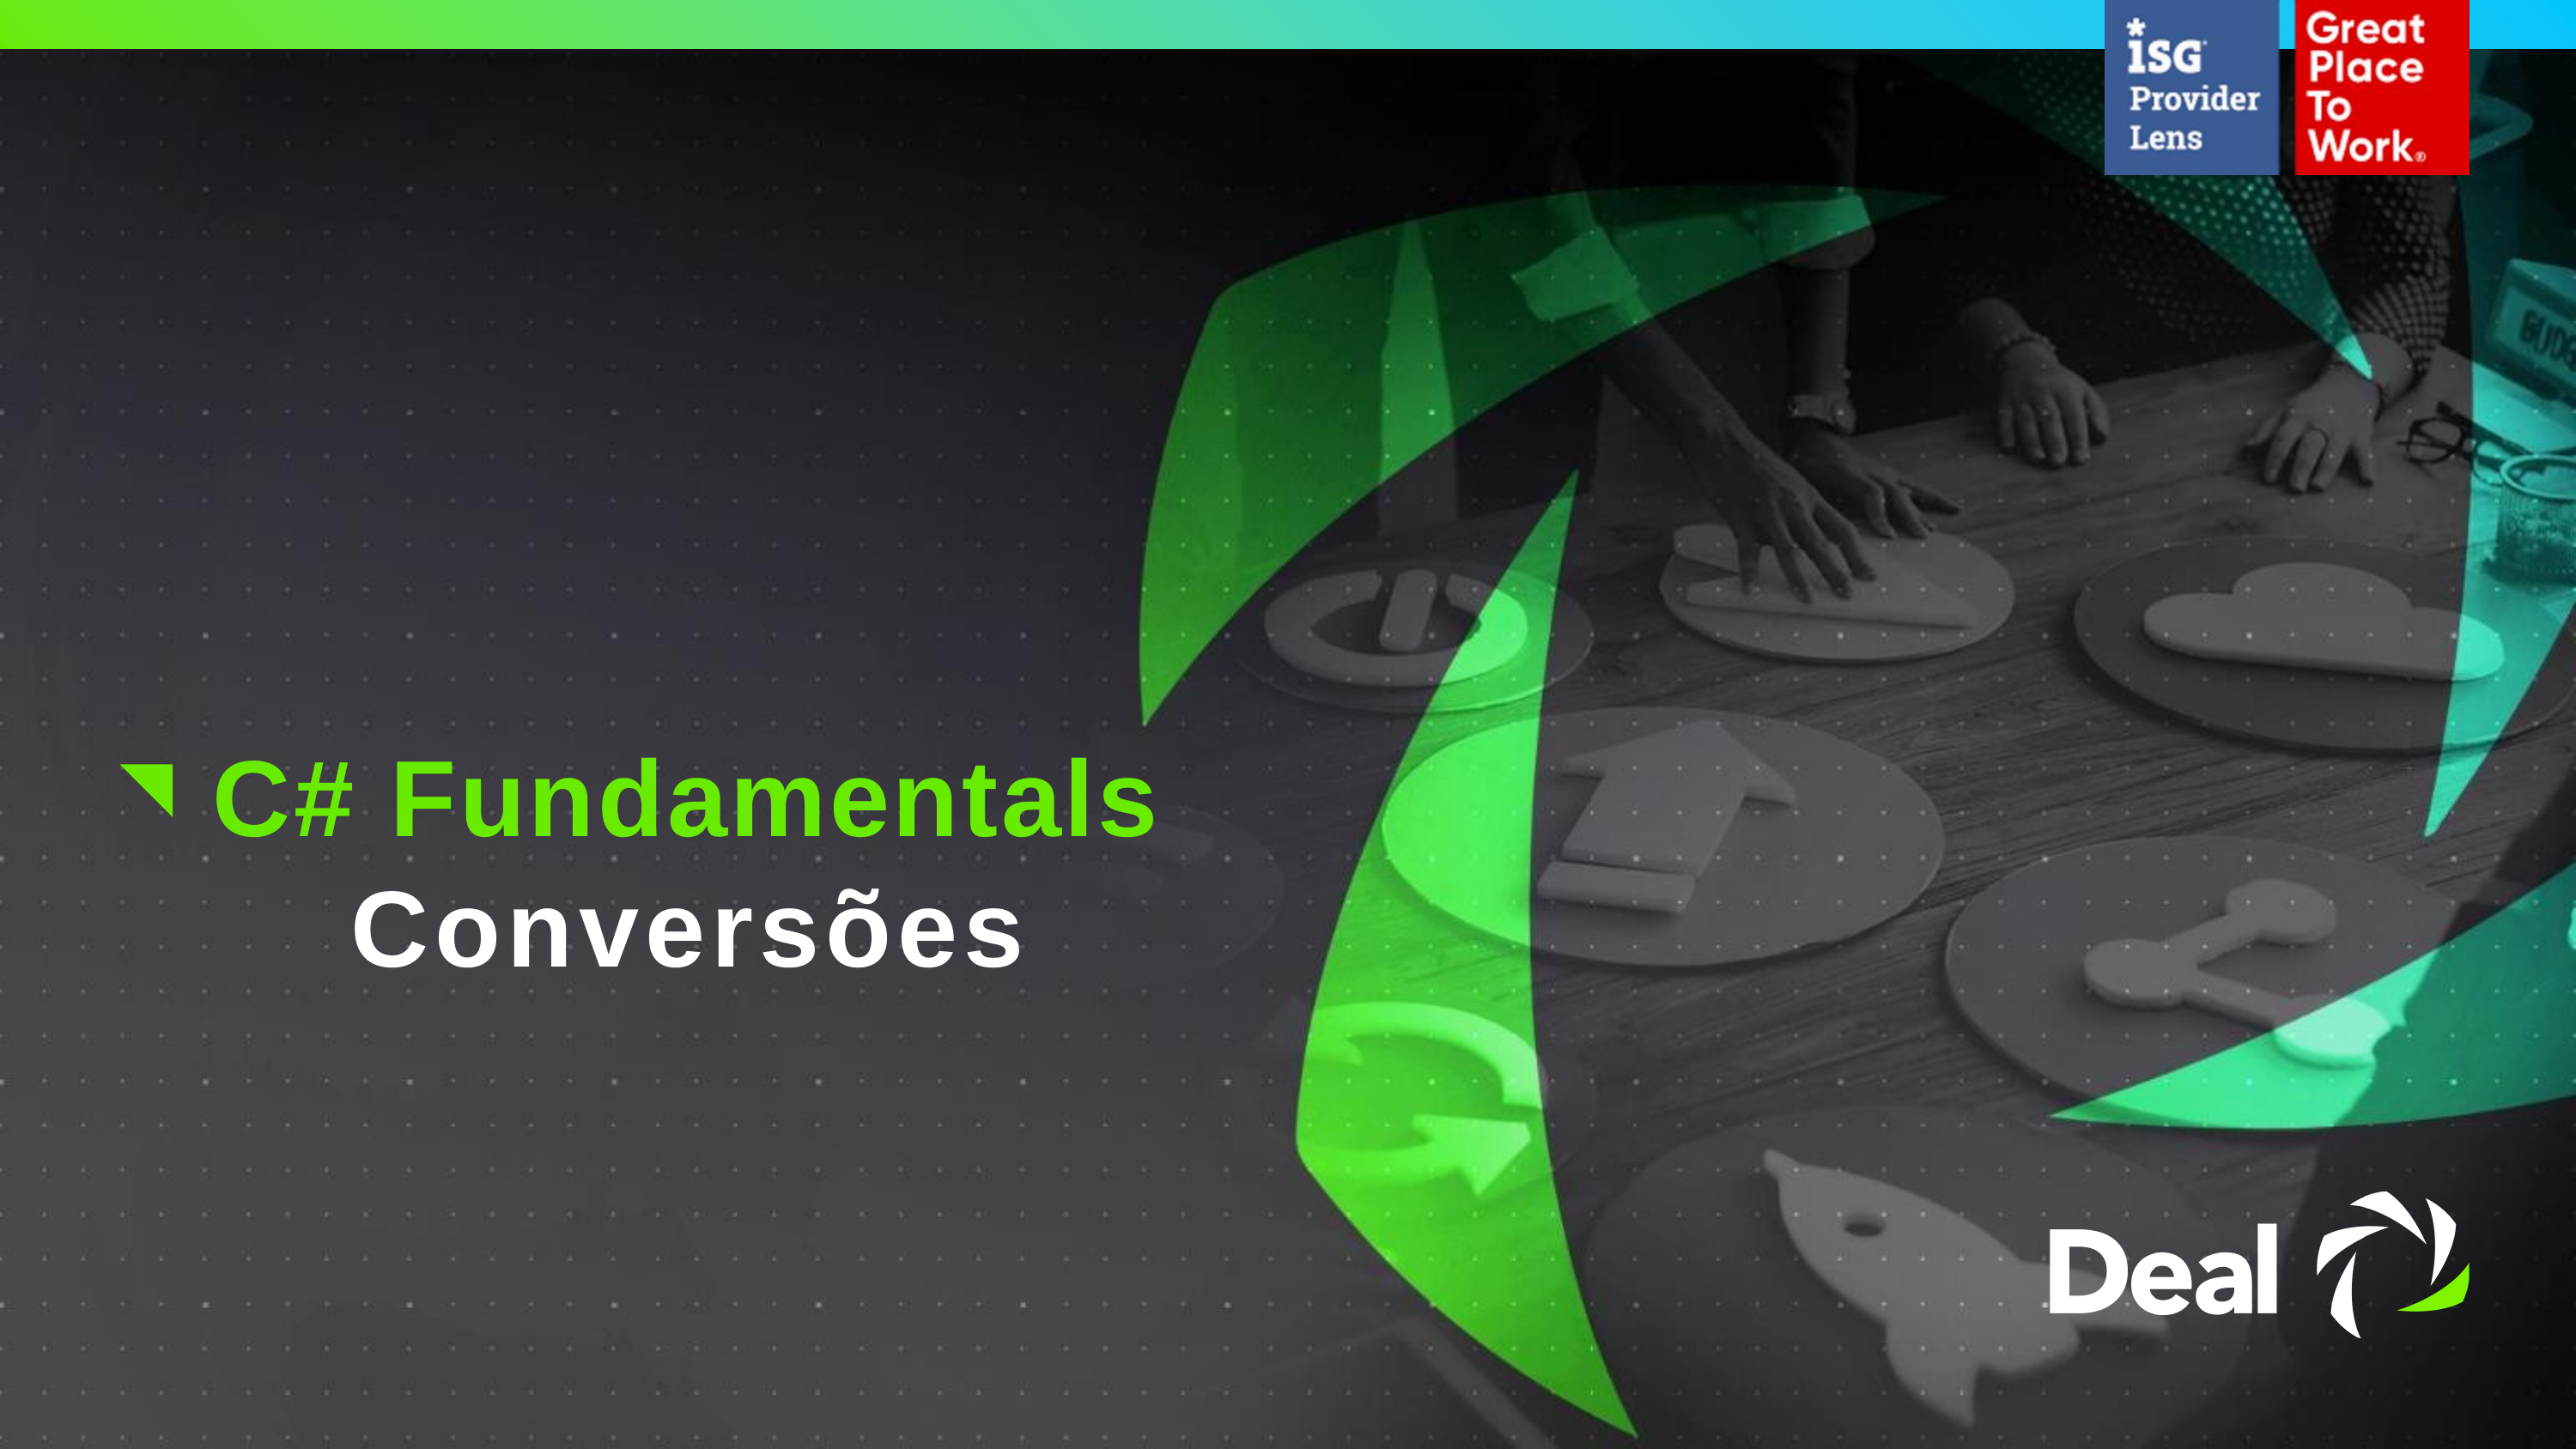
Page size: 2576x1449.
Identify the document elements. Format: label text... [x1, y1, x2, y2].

title C# Fundamentals Conversões [193, 726, 1181, 989]
text_box [2105, 0, 2470, 175]
text_box [0, 0, 2105, 49]
text_box [0, 49, 2576, 1449]
text_box [119, 764, 173, 817]
text_box [2050, 1191, 2470, 1338]
text_box [2470, 0, 2576, 49]
